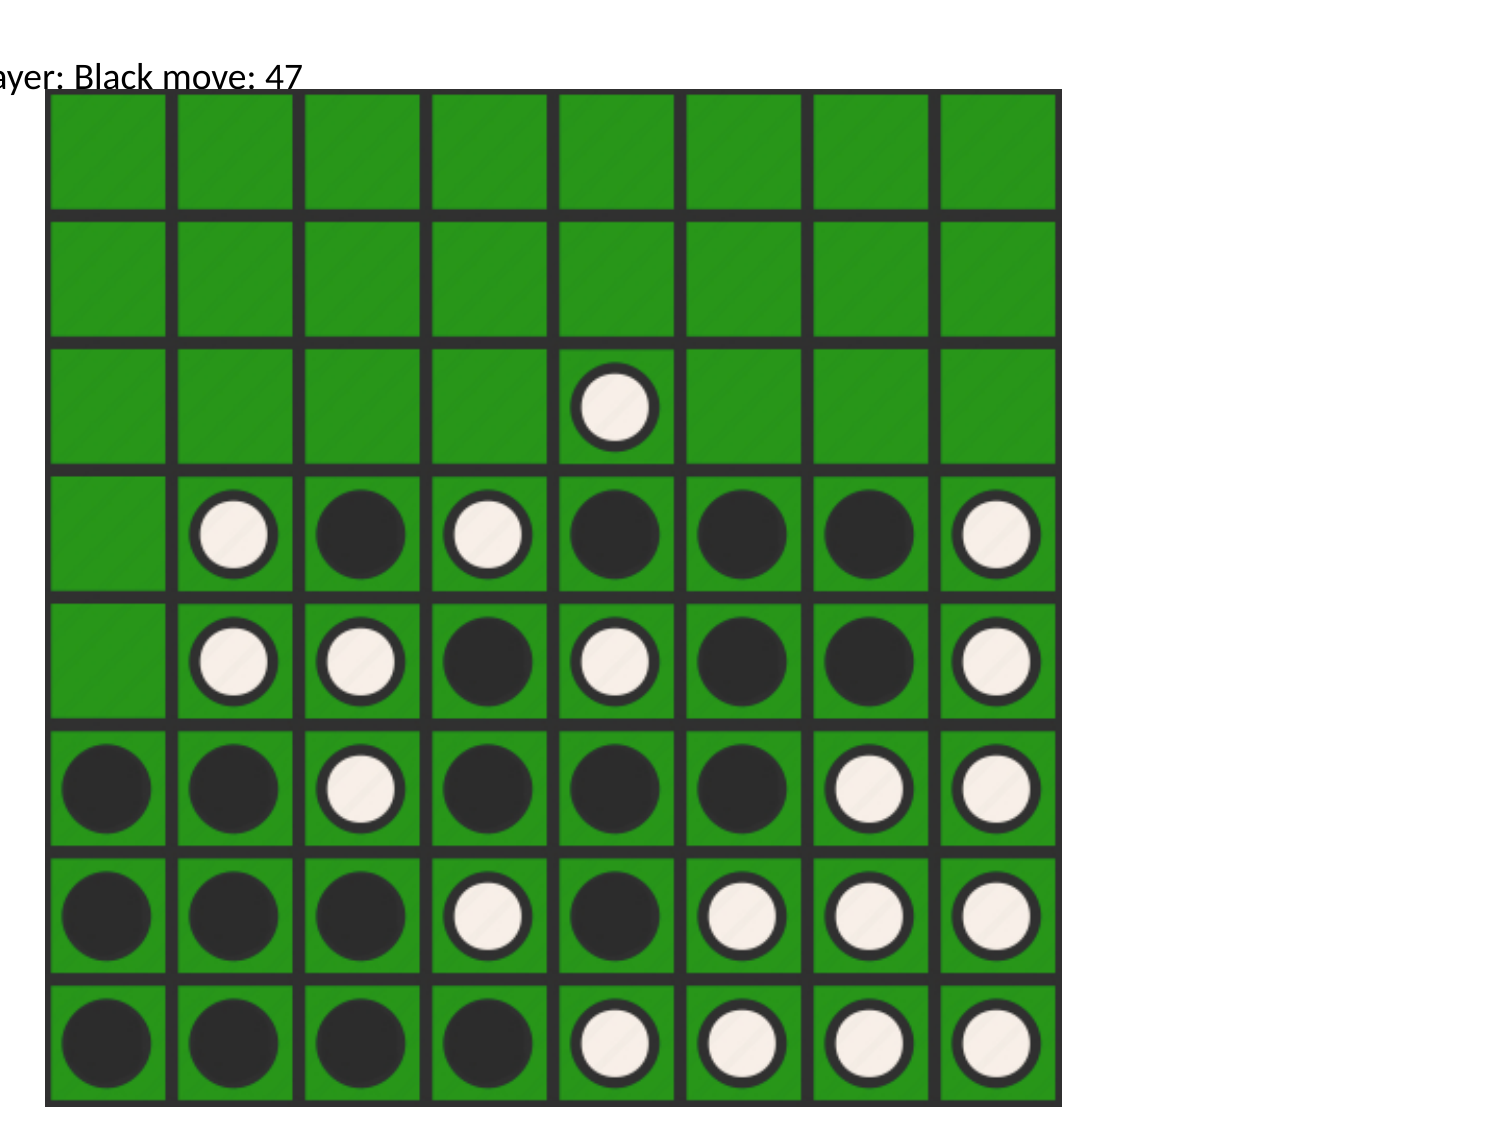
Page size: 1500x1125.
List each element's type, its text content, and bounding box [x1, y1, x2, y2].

picture [44, 89, 1062, 1107]
text_box turn: 35 player: Black move: 47 [0, 44, 319, 105]
